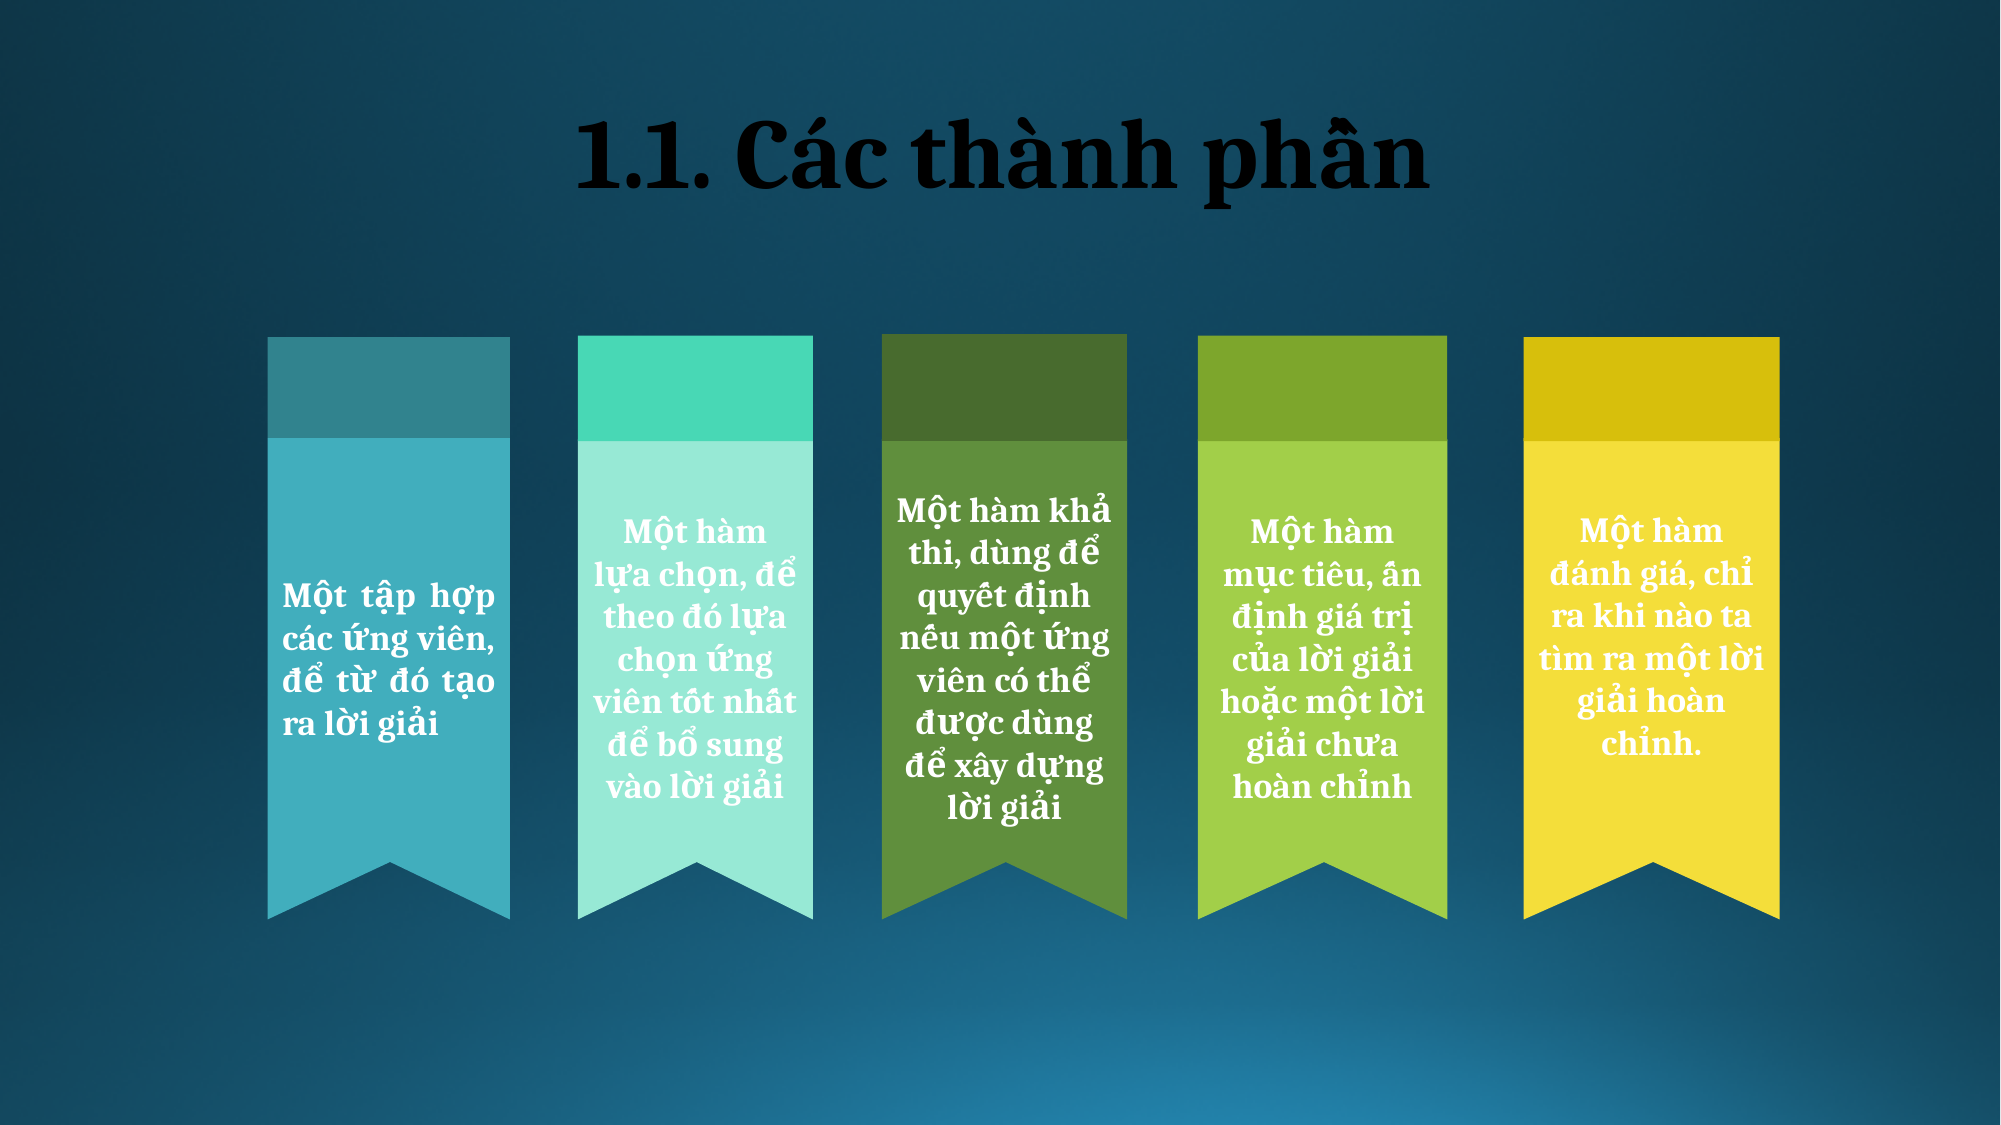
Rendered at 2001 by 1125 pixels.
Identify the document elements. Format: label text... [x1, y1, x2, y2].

text_box Một hàm đánh giá, chỉ ra khi nào ta tìm ra một lời giải hoàn chỉnh. [1522, 436, 1781, 922]
text_box [266, 336, 511, 439]
picture [0, 0, 2001, 1125]
text_box Một hàm mục tiêu, ấn định giá trị của lời giải hoặc một lời giải chưa hoàn chỉnh [1196, 438, 1449, 922]
text_box Một hàm khả thi, dùng để quyết định nếu một ứng viên có thể được dùng để xây dựng lời giải [880, 438, 1129, 922]
text_box Một hàm lựa chọn, để theo đó lựa chọn ứng viên tốt nhất để bổ sung vào lời giải [576, 438, 814, 922]
text_box [881, 333, 1128, 442]
text_box 1.1. Các thành phần [209, 81, 1799, 216]
text_box [1523, 336, 1781, 442]
text_box [577, 335, 814, 442]
text_box [1197, 335, 1448, 442]
text_box Một tập hợp các ứng viên, để từ đó tạo ra lời giải [266, 439, 511, 922]
